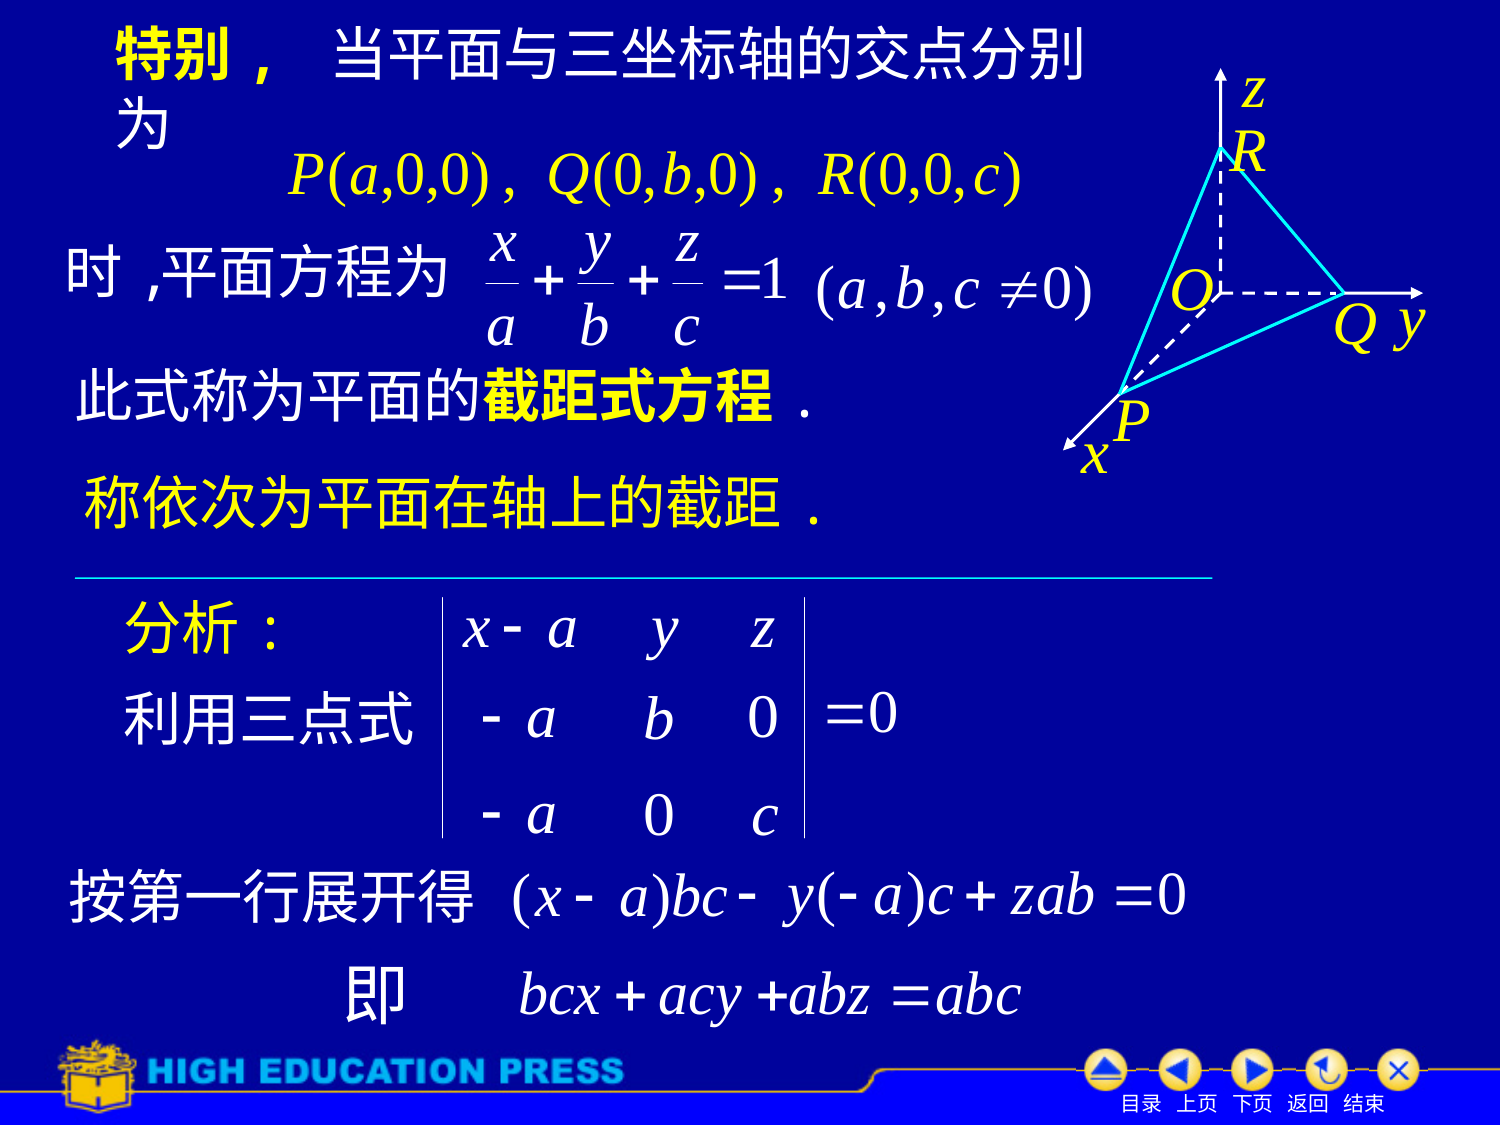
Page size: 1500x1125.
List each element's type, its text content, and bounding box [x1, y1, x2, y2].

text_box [1062, 67, 1430, 480]
text_box 此式称为平面的截距式方程. [59, 352, 802, 507]
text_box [722, 865, 957, 933]
text_box 即 [328, 945, 425, 1041]
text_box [641, 788, 678, 841]
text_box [812, 259, 1057, 327]
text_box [642, 613, 683, 666]
text_box 分析: 利用三点式 [108, 562, 443, 760]
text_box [470, 210, 805, 351]
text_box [477, 798, 560, 839]
picture [0, 0, 1500, 1125]
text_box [744, 615, 781, 652]
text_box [477, 702, 560, 743]
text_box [744, 690, 781, 743]
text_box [516, 965, 1026, 1033]
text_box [748, 800, 783, 841]
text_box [456, 613, 581, 654]
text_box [641, 690, 678, 746]
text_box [437, 592, 901, 843]
text_box 平面方程为 [145, 227, 465, 313]
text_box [960, 865, 1188, 933]
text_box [497, 867, 719, 935]
title 特别, 当平面与三坐标轴的交点分别为 [99, 37, 1125, 138]
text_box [283, 145, 1026, 213]
text_box 时, [49, 227, 145, 313]
text_box 按第一行展开得 [53, 853, 504, 938]
